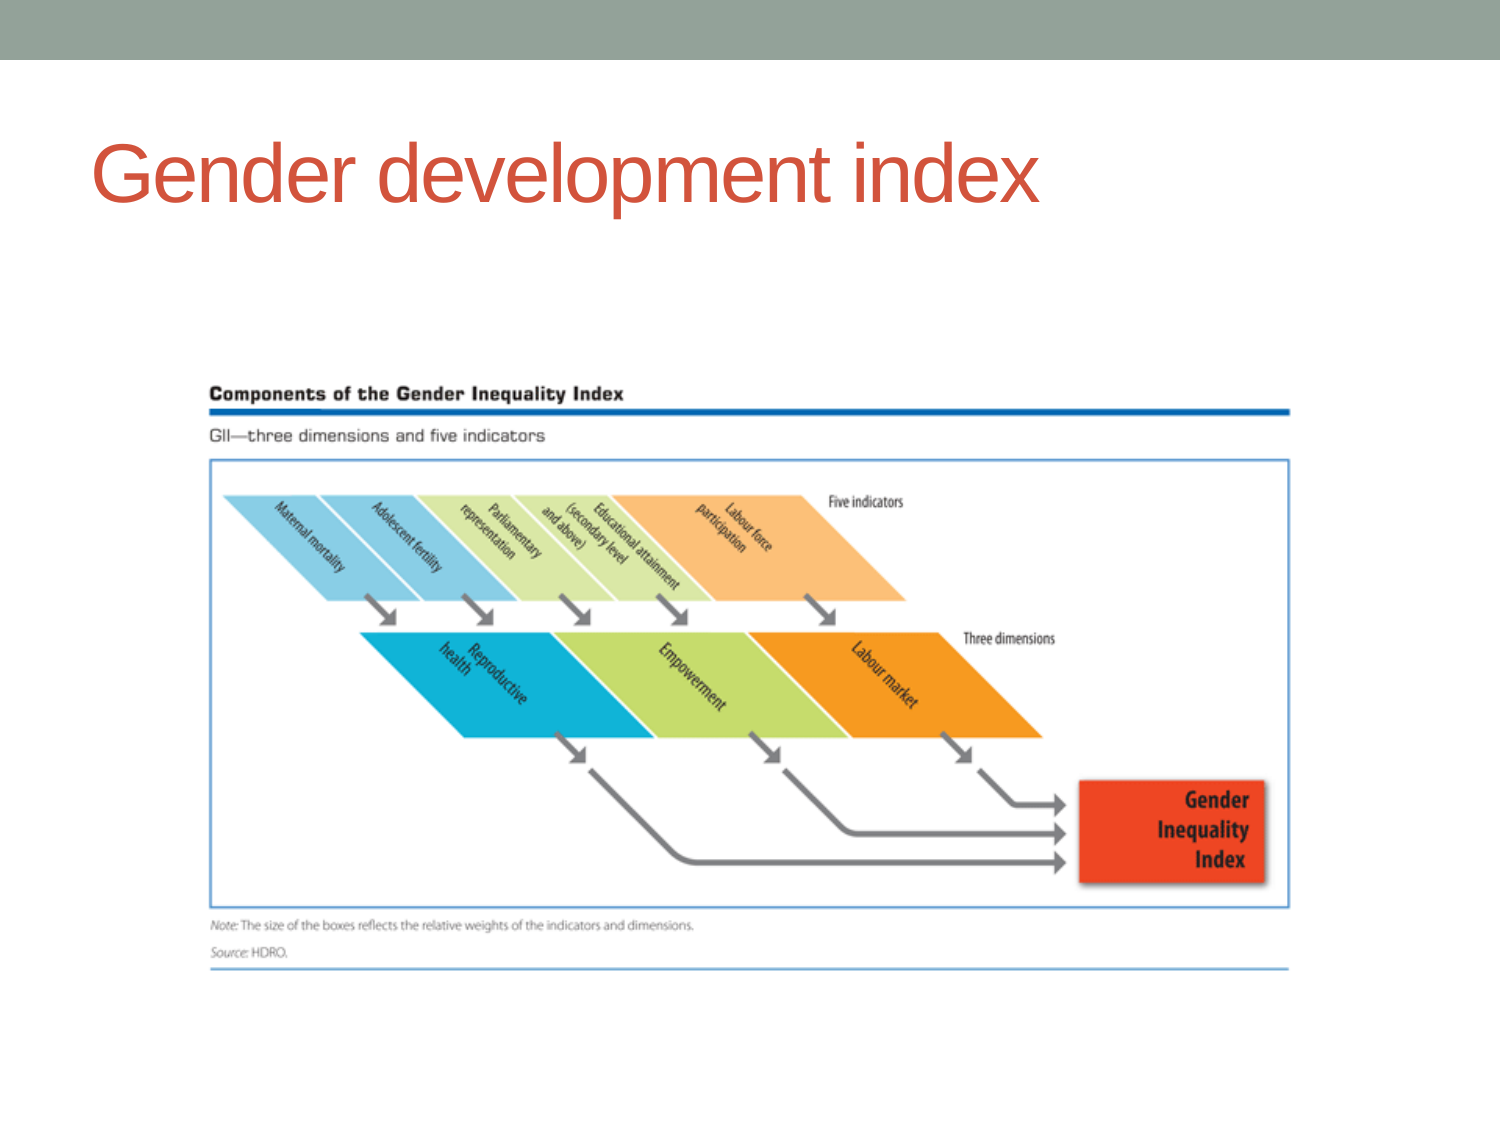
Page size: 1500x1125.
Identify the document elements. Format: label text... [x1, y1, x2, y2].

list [202, 348, 1298, 977]
title Gender development index [75, 87, 1425, 250]
